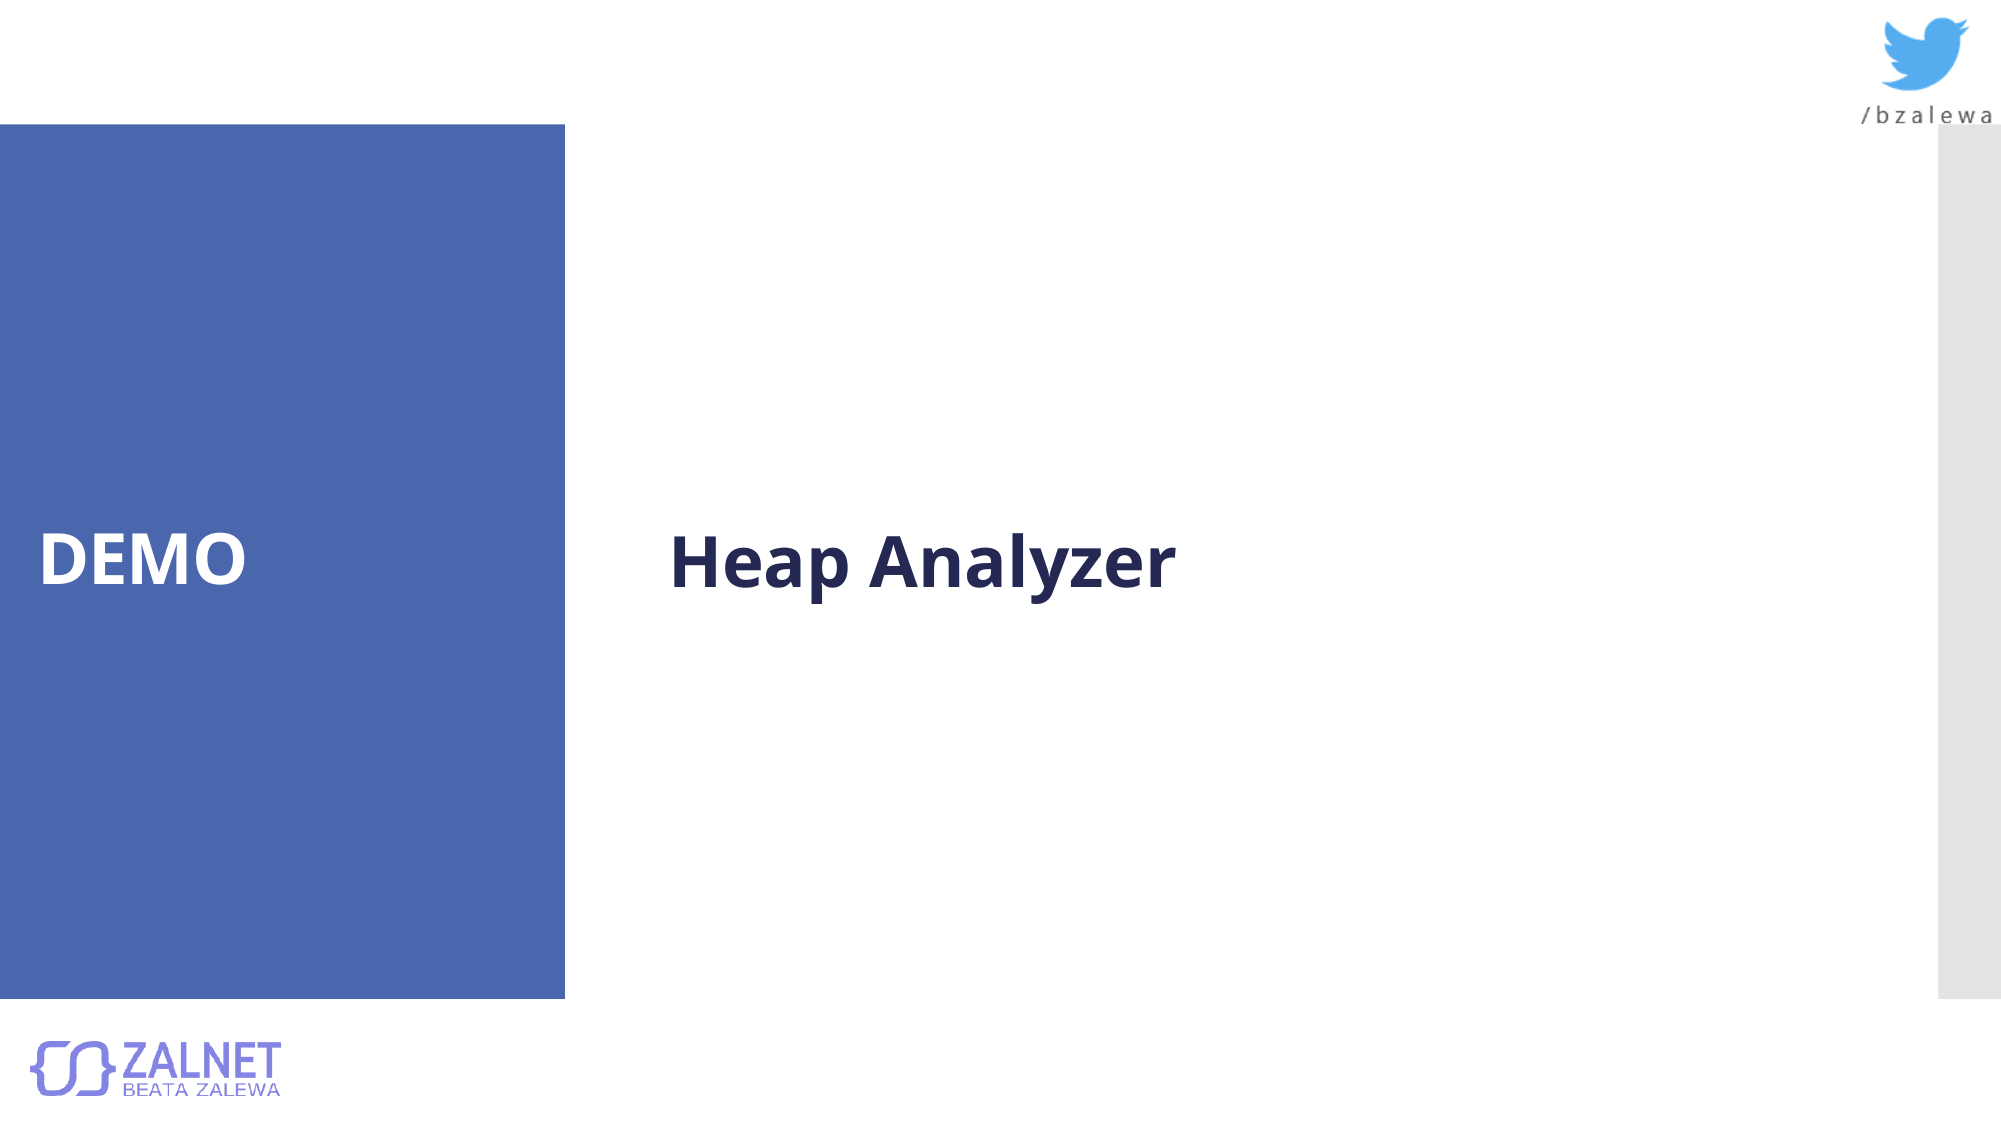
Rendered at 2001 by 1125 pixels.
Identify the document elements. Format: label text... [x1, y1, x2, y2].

title DEMO [22, 184, 556, 940]
picture [1844, 12, 1999, 125]
list Heap Analyzer [634, 141, 1835, 982]
picture [29, 1041, 281, 1096]
